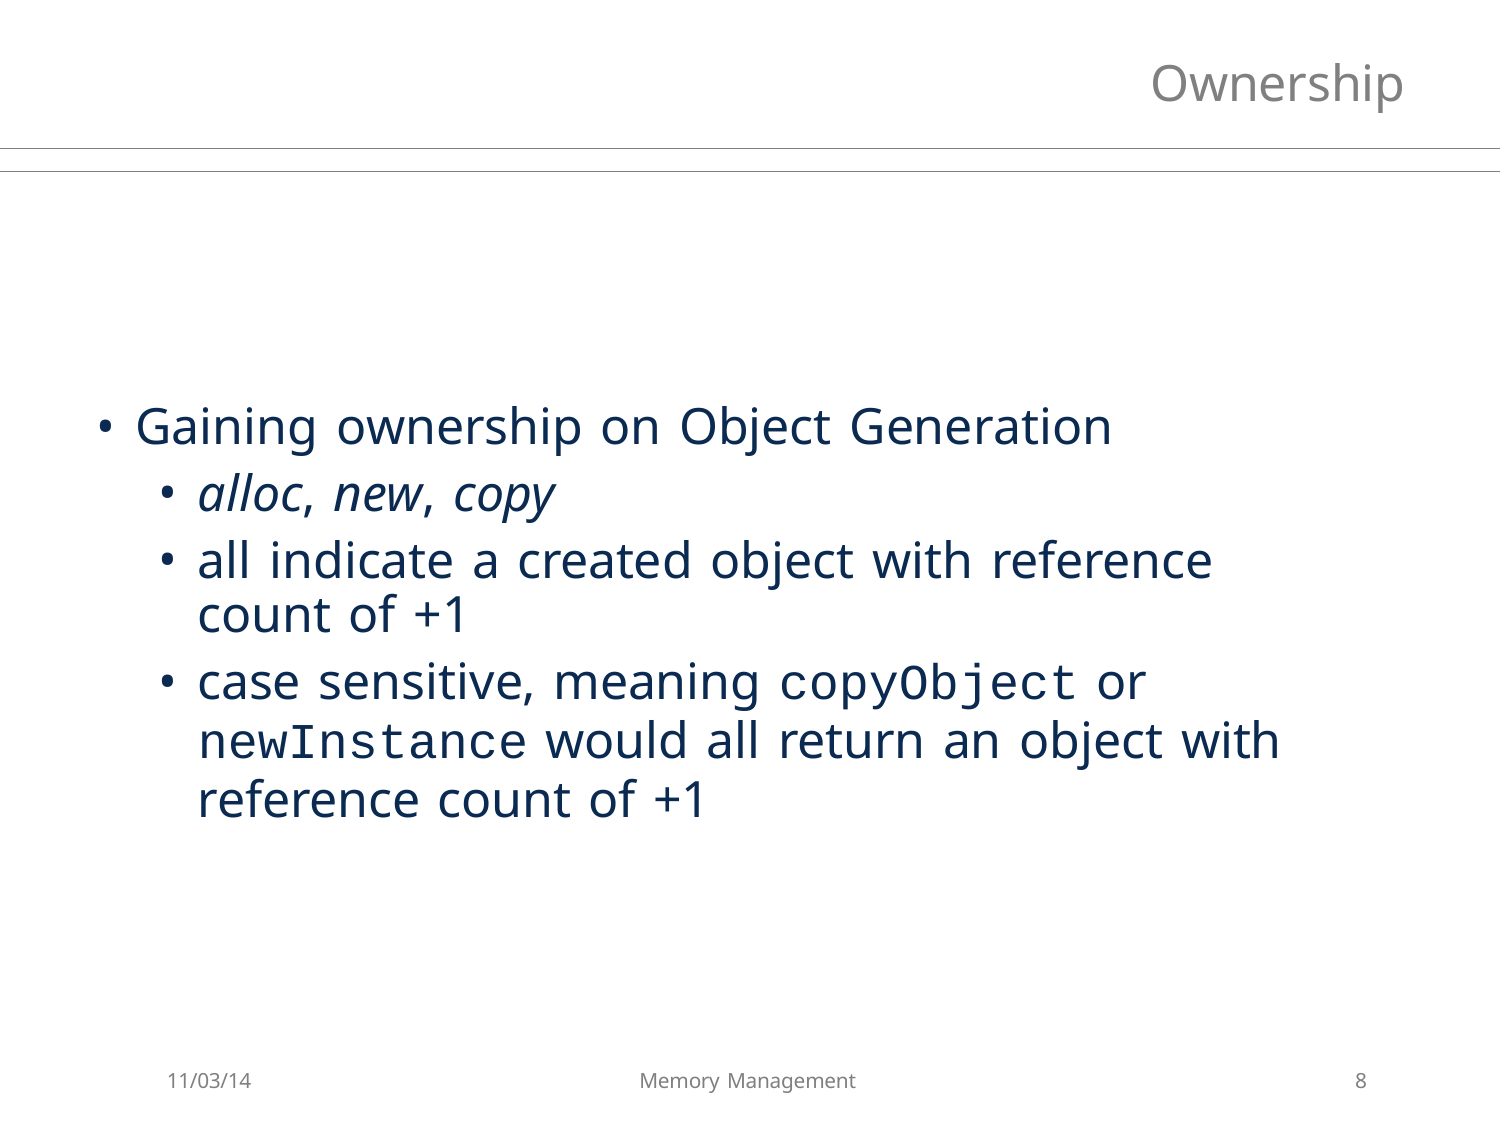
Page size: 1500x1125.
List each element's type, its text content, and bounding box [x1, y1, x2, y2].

footer Memory Management [637, 1067, 869, 1125]
text_box 11/03/14 [164, 1067, 268, 1093]
text_box Gaining ownership on Object Generation alloc, new, copy all indicate a created object with reference count of +1 case sensitive, meaning copyObject or newInstance would all return an object with reference count of +1 [93, 394, 1319, 828]
title Ownership [82, 51, 1418, 240]
text_box 8 [1353, 1067, 1371, 1093]
